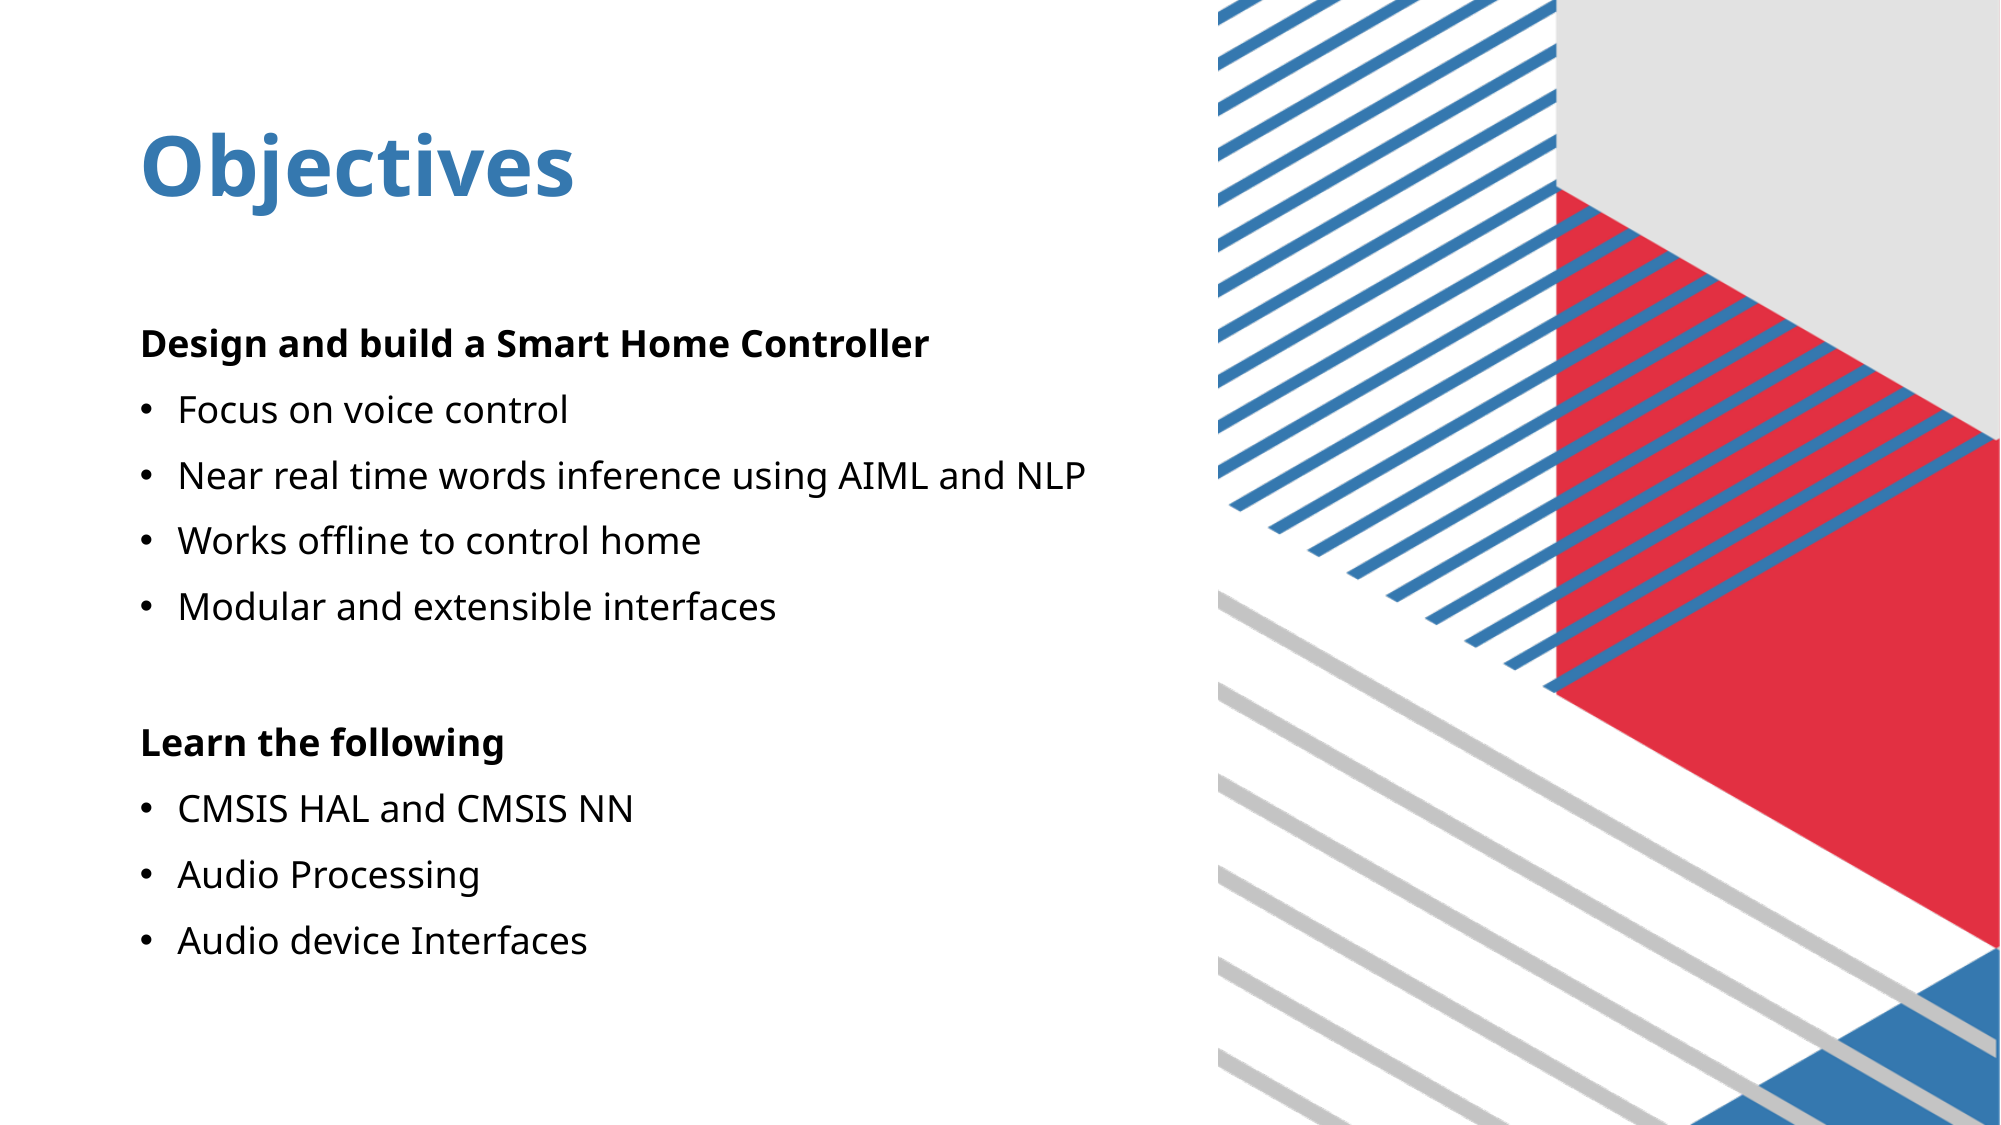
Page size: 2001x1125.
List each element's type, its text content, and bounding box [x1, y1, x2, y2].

picture [1218, 0, 2000, 1125]
title Objectives [125, 117, 1188, 313]
list Design and build a Smart Home Controller Focus on voice control Near real time words inference using AIML and NLP Works offline to control home Modular and extensible interfaces Learn the following CMSIS HAL and CMSIS NN Audio Processing Audio device Interfaces [125, 312, 1166, 850]
